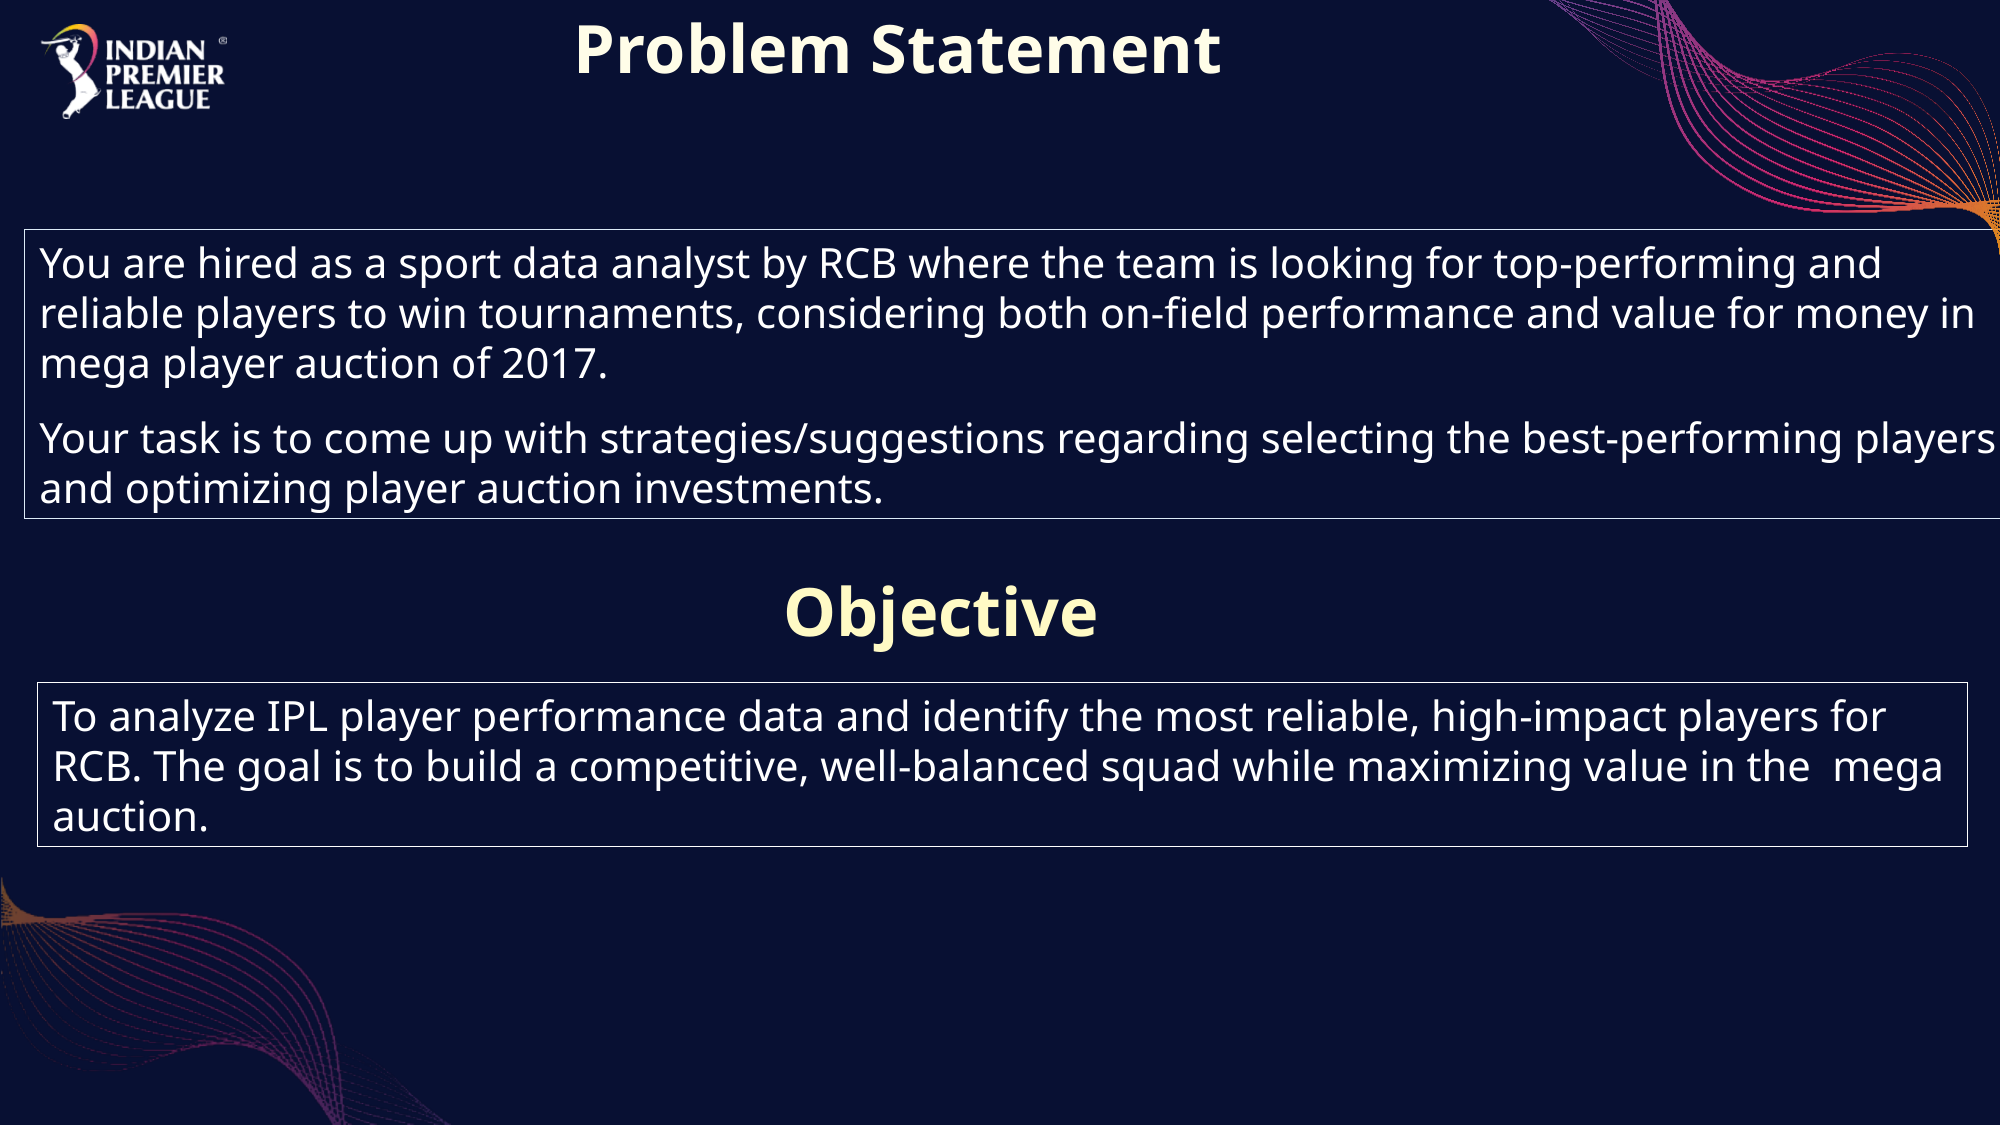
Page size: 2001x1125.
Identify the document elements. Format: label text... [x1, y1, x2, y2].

picture [1548, 0, 2000, 257]
text_box Objective [768, 562, 1232, 658]
text_box To analyze IPL player performance data and identify the most reliable, high-impact players for RCB. The goal is to build a competitive, well-balanced squad while maximizing value in the mega auction. [37, 682, 1968, 847]
picture [0, 867, 452, 1125]
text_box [23, 0, 2000, 523]
